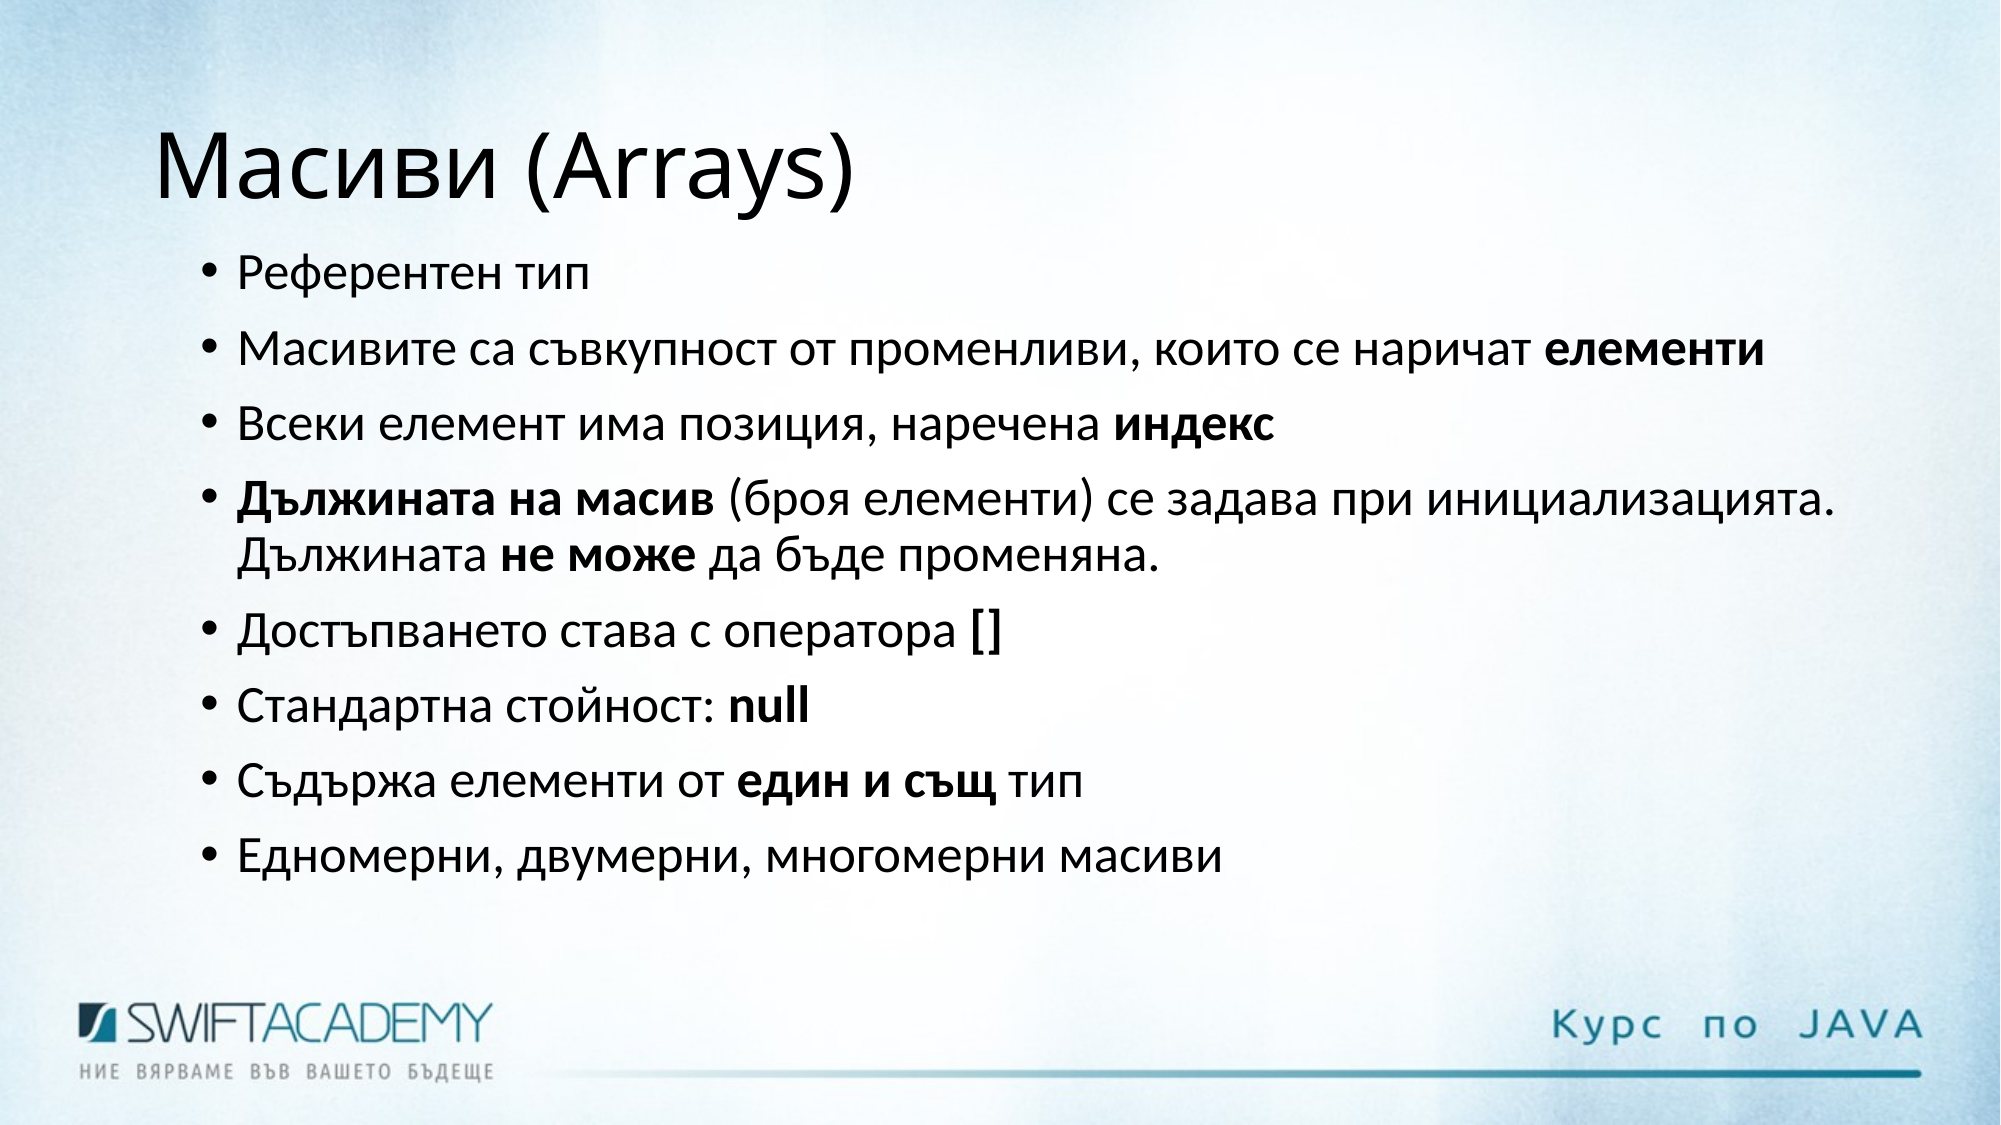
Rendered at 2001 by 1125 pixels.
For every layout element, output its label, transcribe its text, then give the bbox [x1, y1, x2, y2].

list Референтен тип Масивите са съвкупност от променливи, които се наричат елементи Всеки елемент има позиция, наречена индекс Дължината на масив (броя елементи) се задава при инициализацията. Дължината не може да бъде променяна. Достъпването става с оператора [] Стандартна стойност: null Съдържа елементи от един и същ тип Едномерни, двумерни, многомерни масиви [185, 236, 1911, 894]
picture [0, 0, 2001, 1125]
title Масиви (Arrays) [137, 59, 1863, 278]
